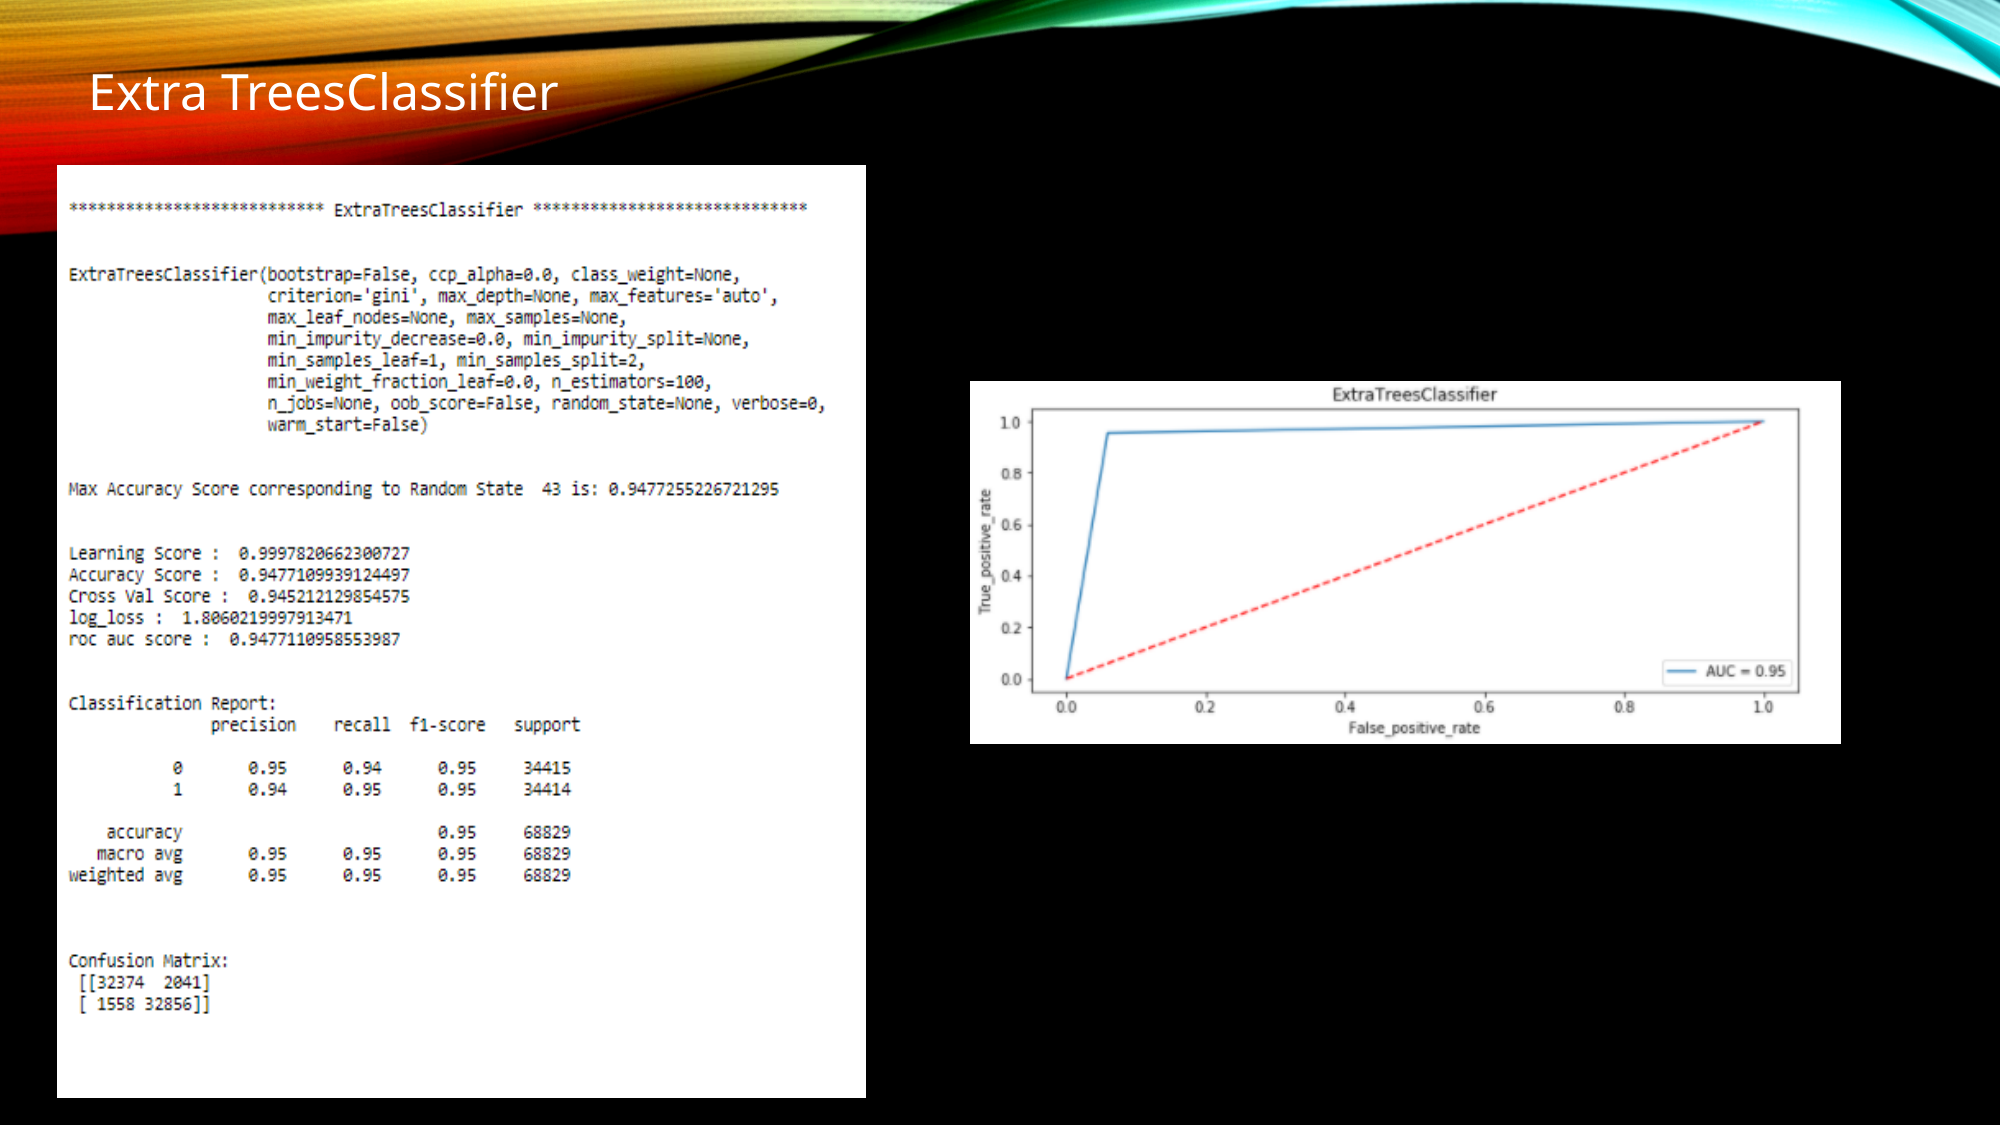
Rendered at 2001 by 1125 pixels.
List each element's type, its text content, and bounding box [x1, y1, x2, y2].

picture [0, 0, 2000, 1098]
text_box Extra TreesClassifier [73, 53, 575, 128]
picture [970, 381, 1841, 744]
